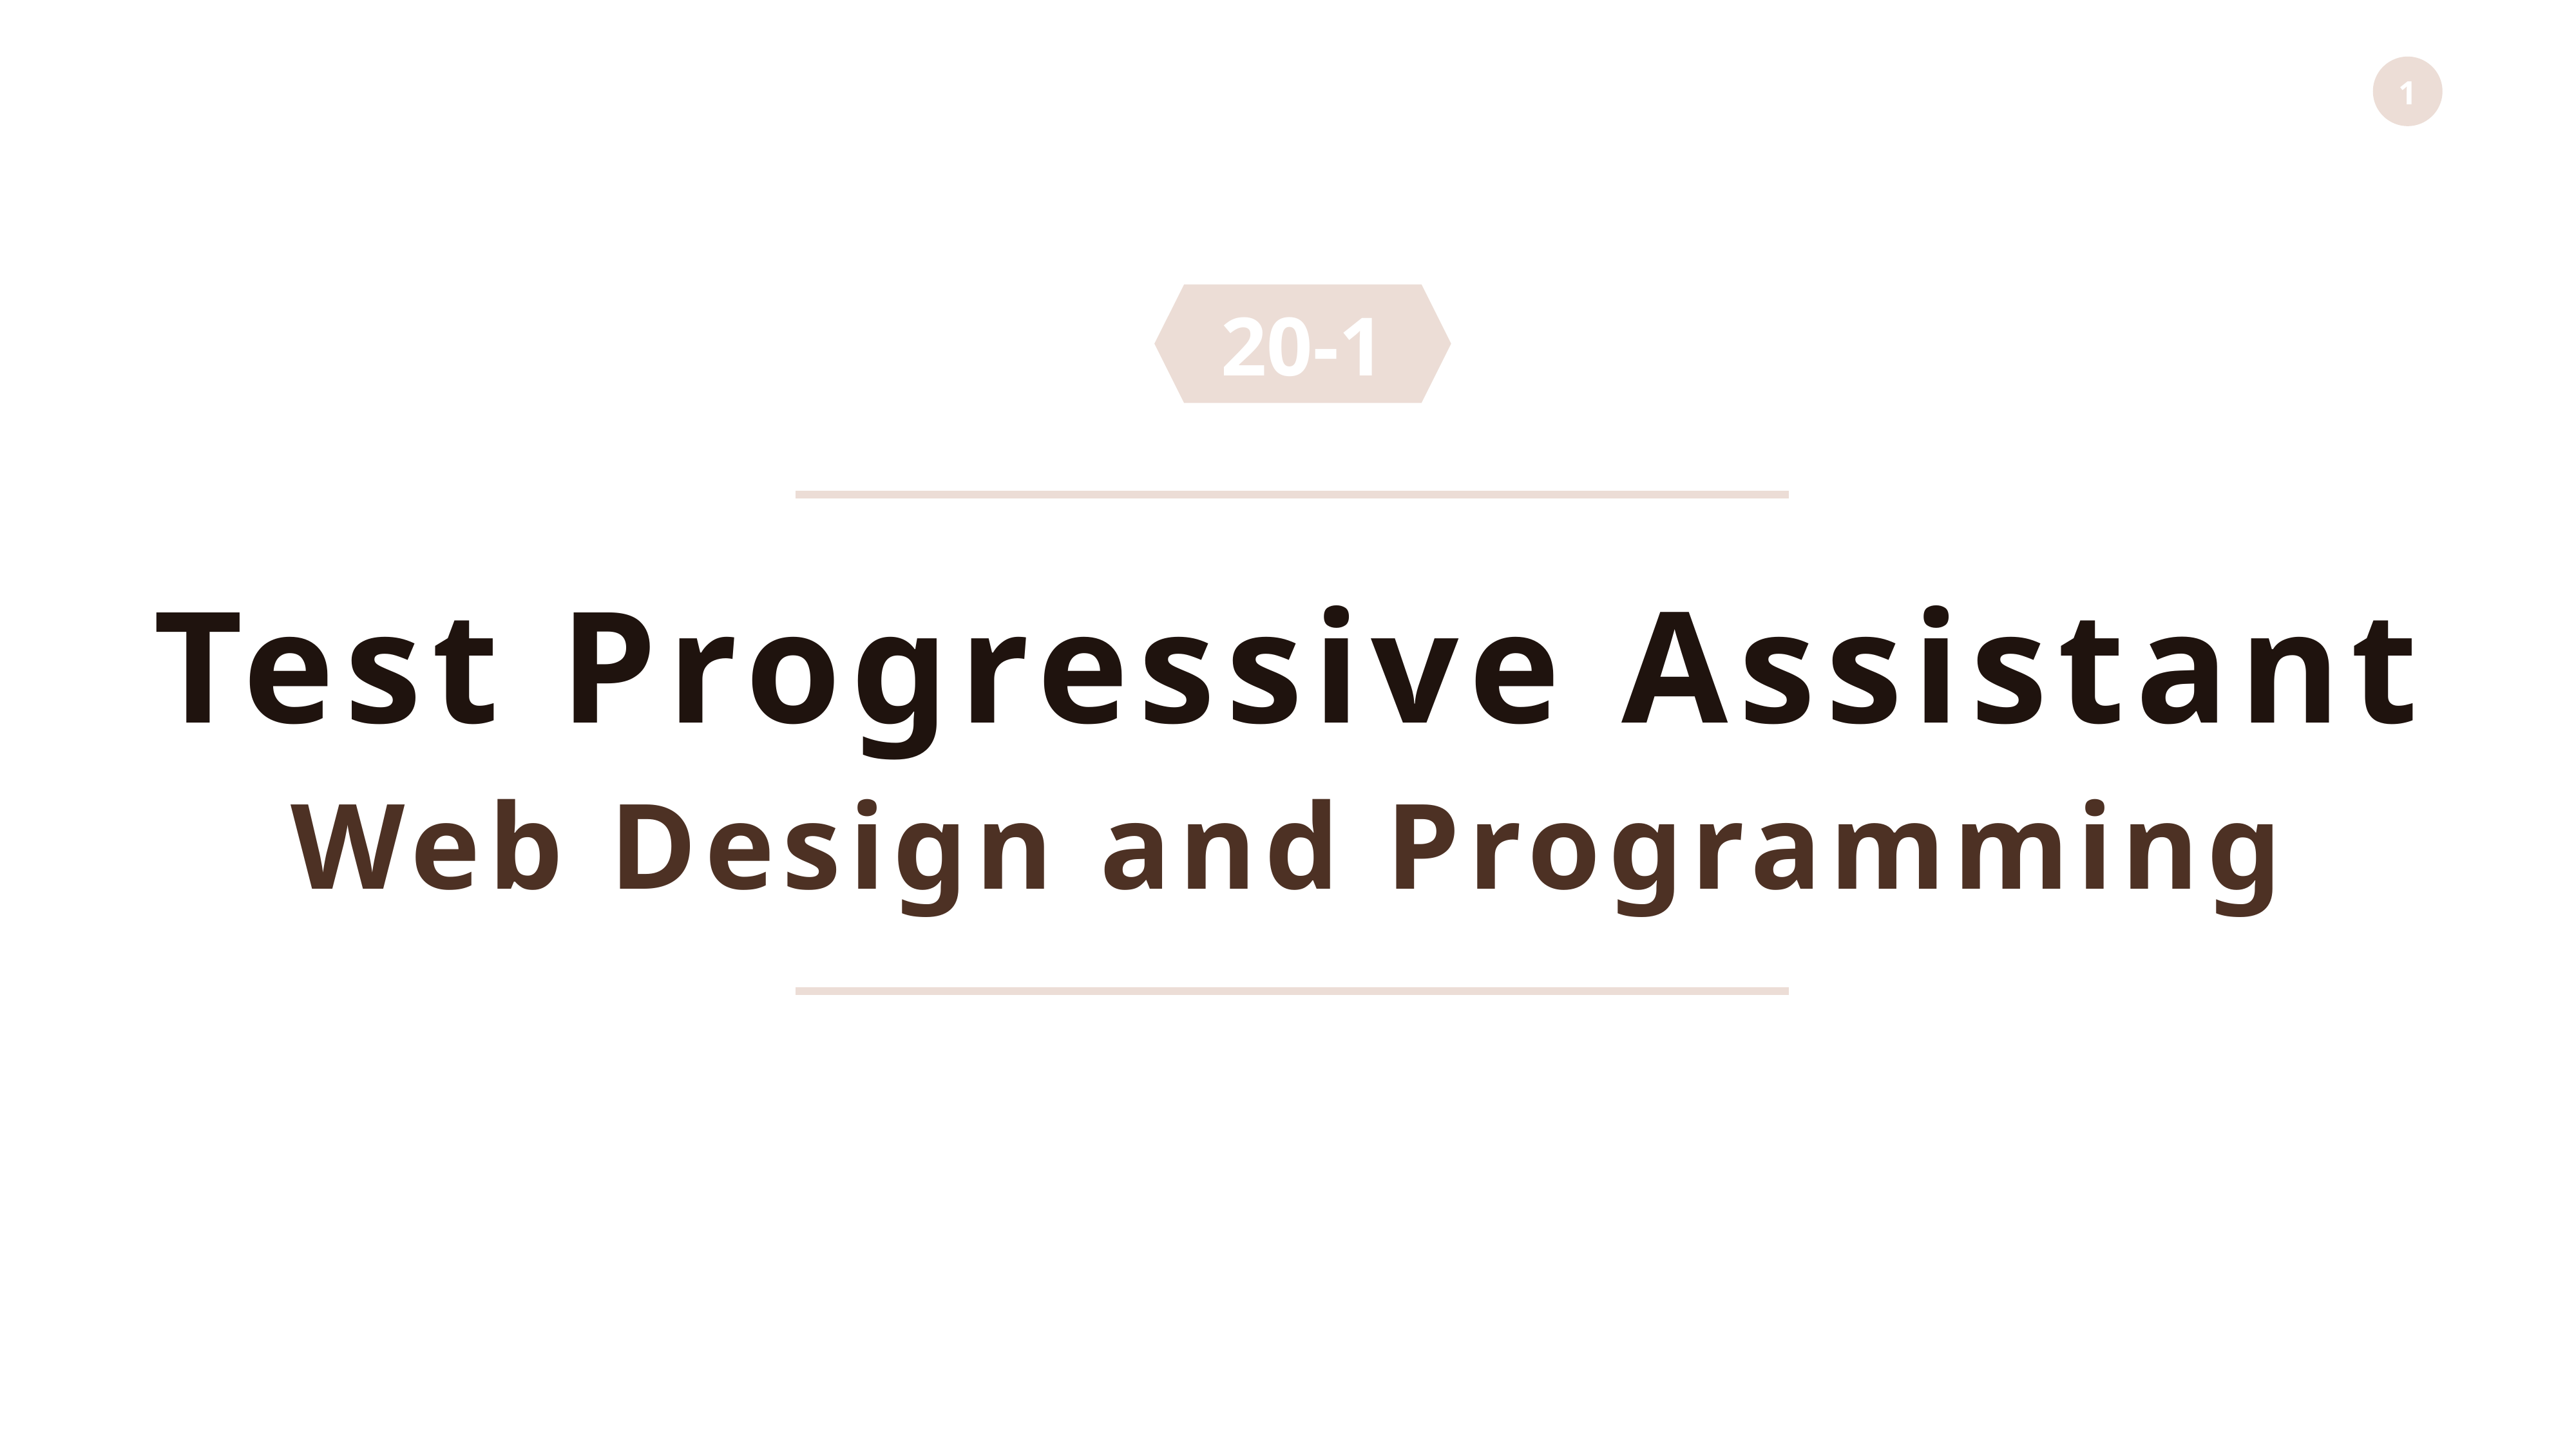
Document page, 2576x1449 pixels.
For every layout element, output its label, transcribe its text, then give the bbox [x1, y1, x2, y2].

text_box Test Progressive Assistant [144, 564, 2432, 759]
text_box Web Design and Programming [160, 766, 2416, 918]
text_box 20-1 [1153, 283, 1452, 404]
